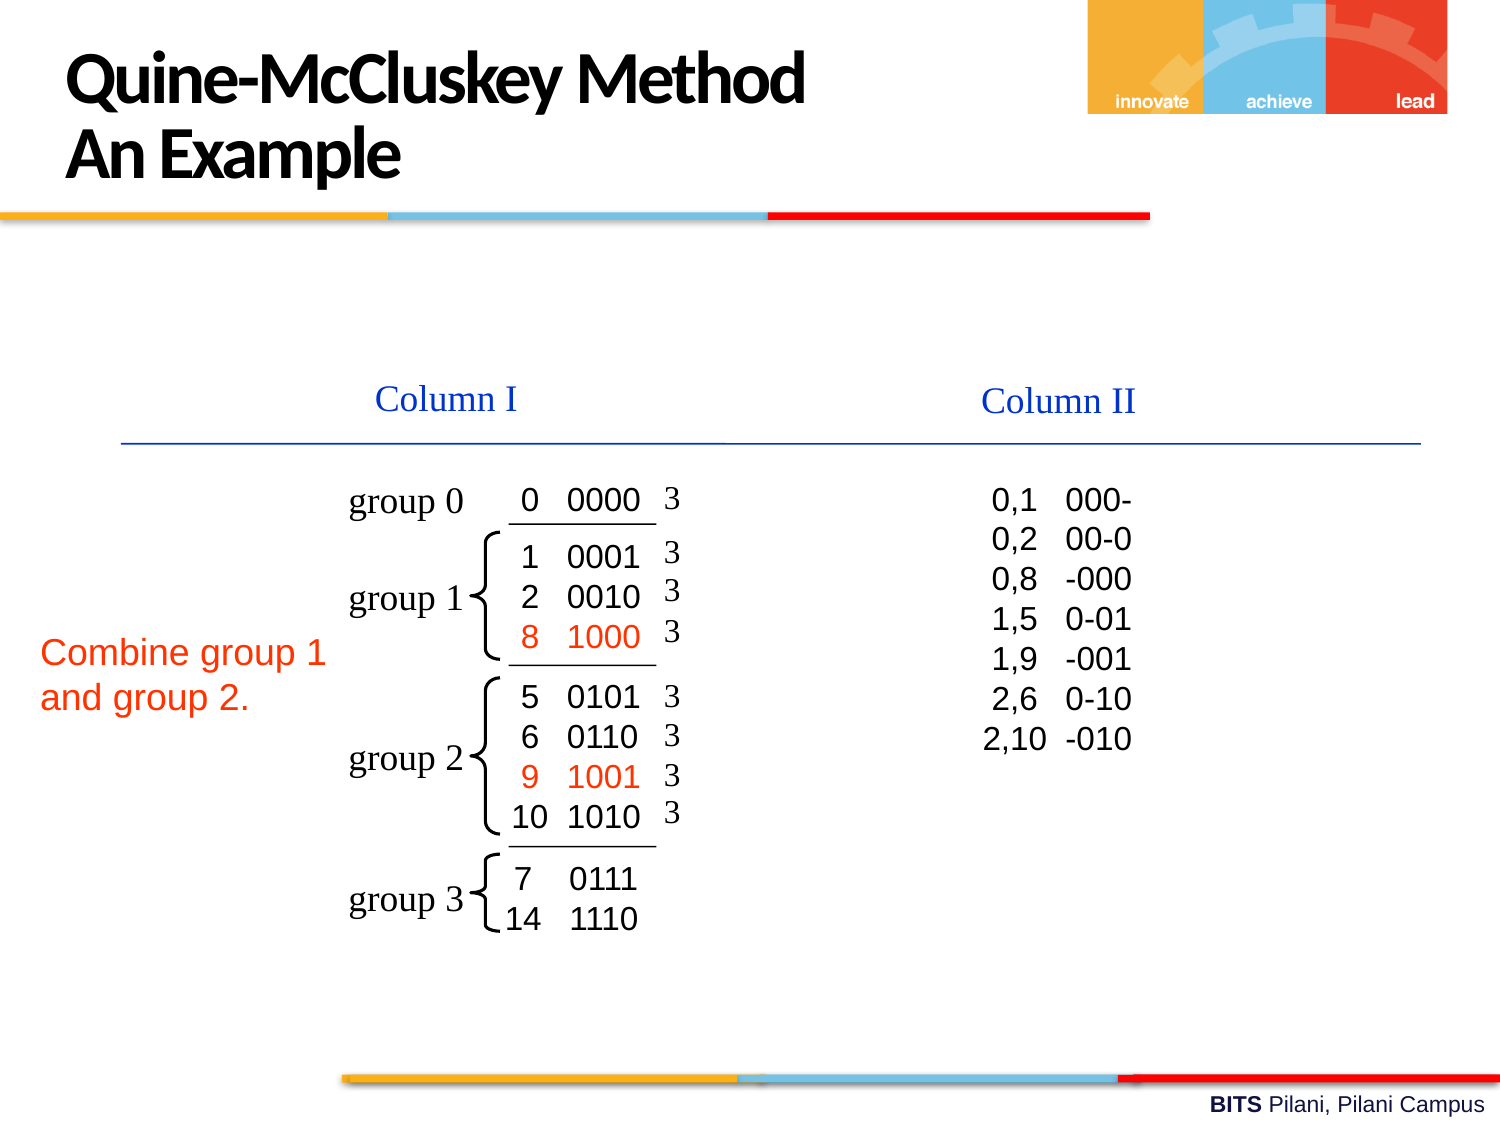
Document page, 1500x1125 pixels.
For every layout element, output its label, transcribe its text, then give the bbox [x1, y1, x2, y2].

text_box Column I [359, 366, 533, 427]
text_box  [661, 666, 696, 706]
text_box  [658, 468, 696, 522]
text_box  [661, 706, 696, 761]
text_box Column II [966, 368, 1152, 429]
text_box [332, 468, 657, 945]
text_box  [661, 783, 696, 838]
text_box 0,1 000- 0,2 00-0 0,8 -000 1,5 0-01 1,9 -001 2,6 0-10 2,10 -010 [958, 470, 1148, 765]
picture [1087, 0, 1448, 114]
text_box  [661, 560, 696, 602]
text_box Combine group 1 and group 2. [25, 620, 327, 726]
text_box  [661, 602, 696, 657]
list Quine-McCluskey Method An Example [50, 24, 1088, 213]
text_box  [661, 761, 696, 783]
text_box  [661, 522, 696, 560]
